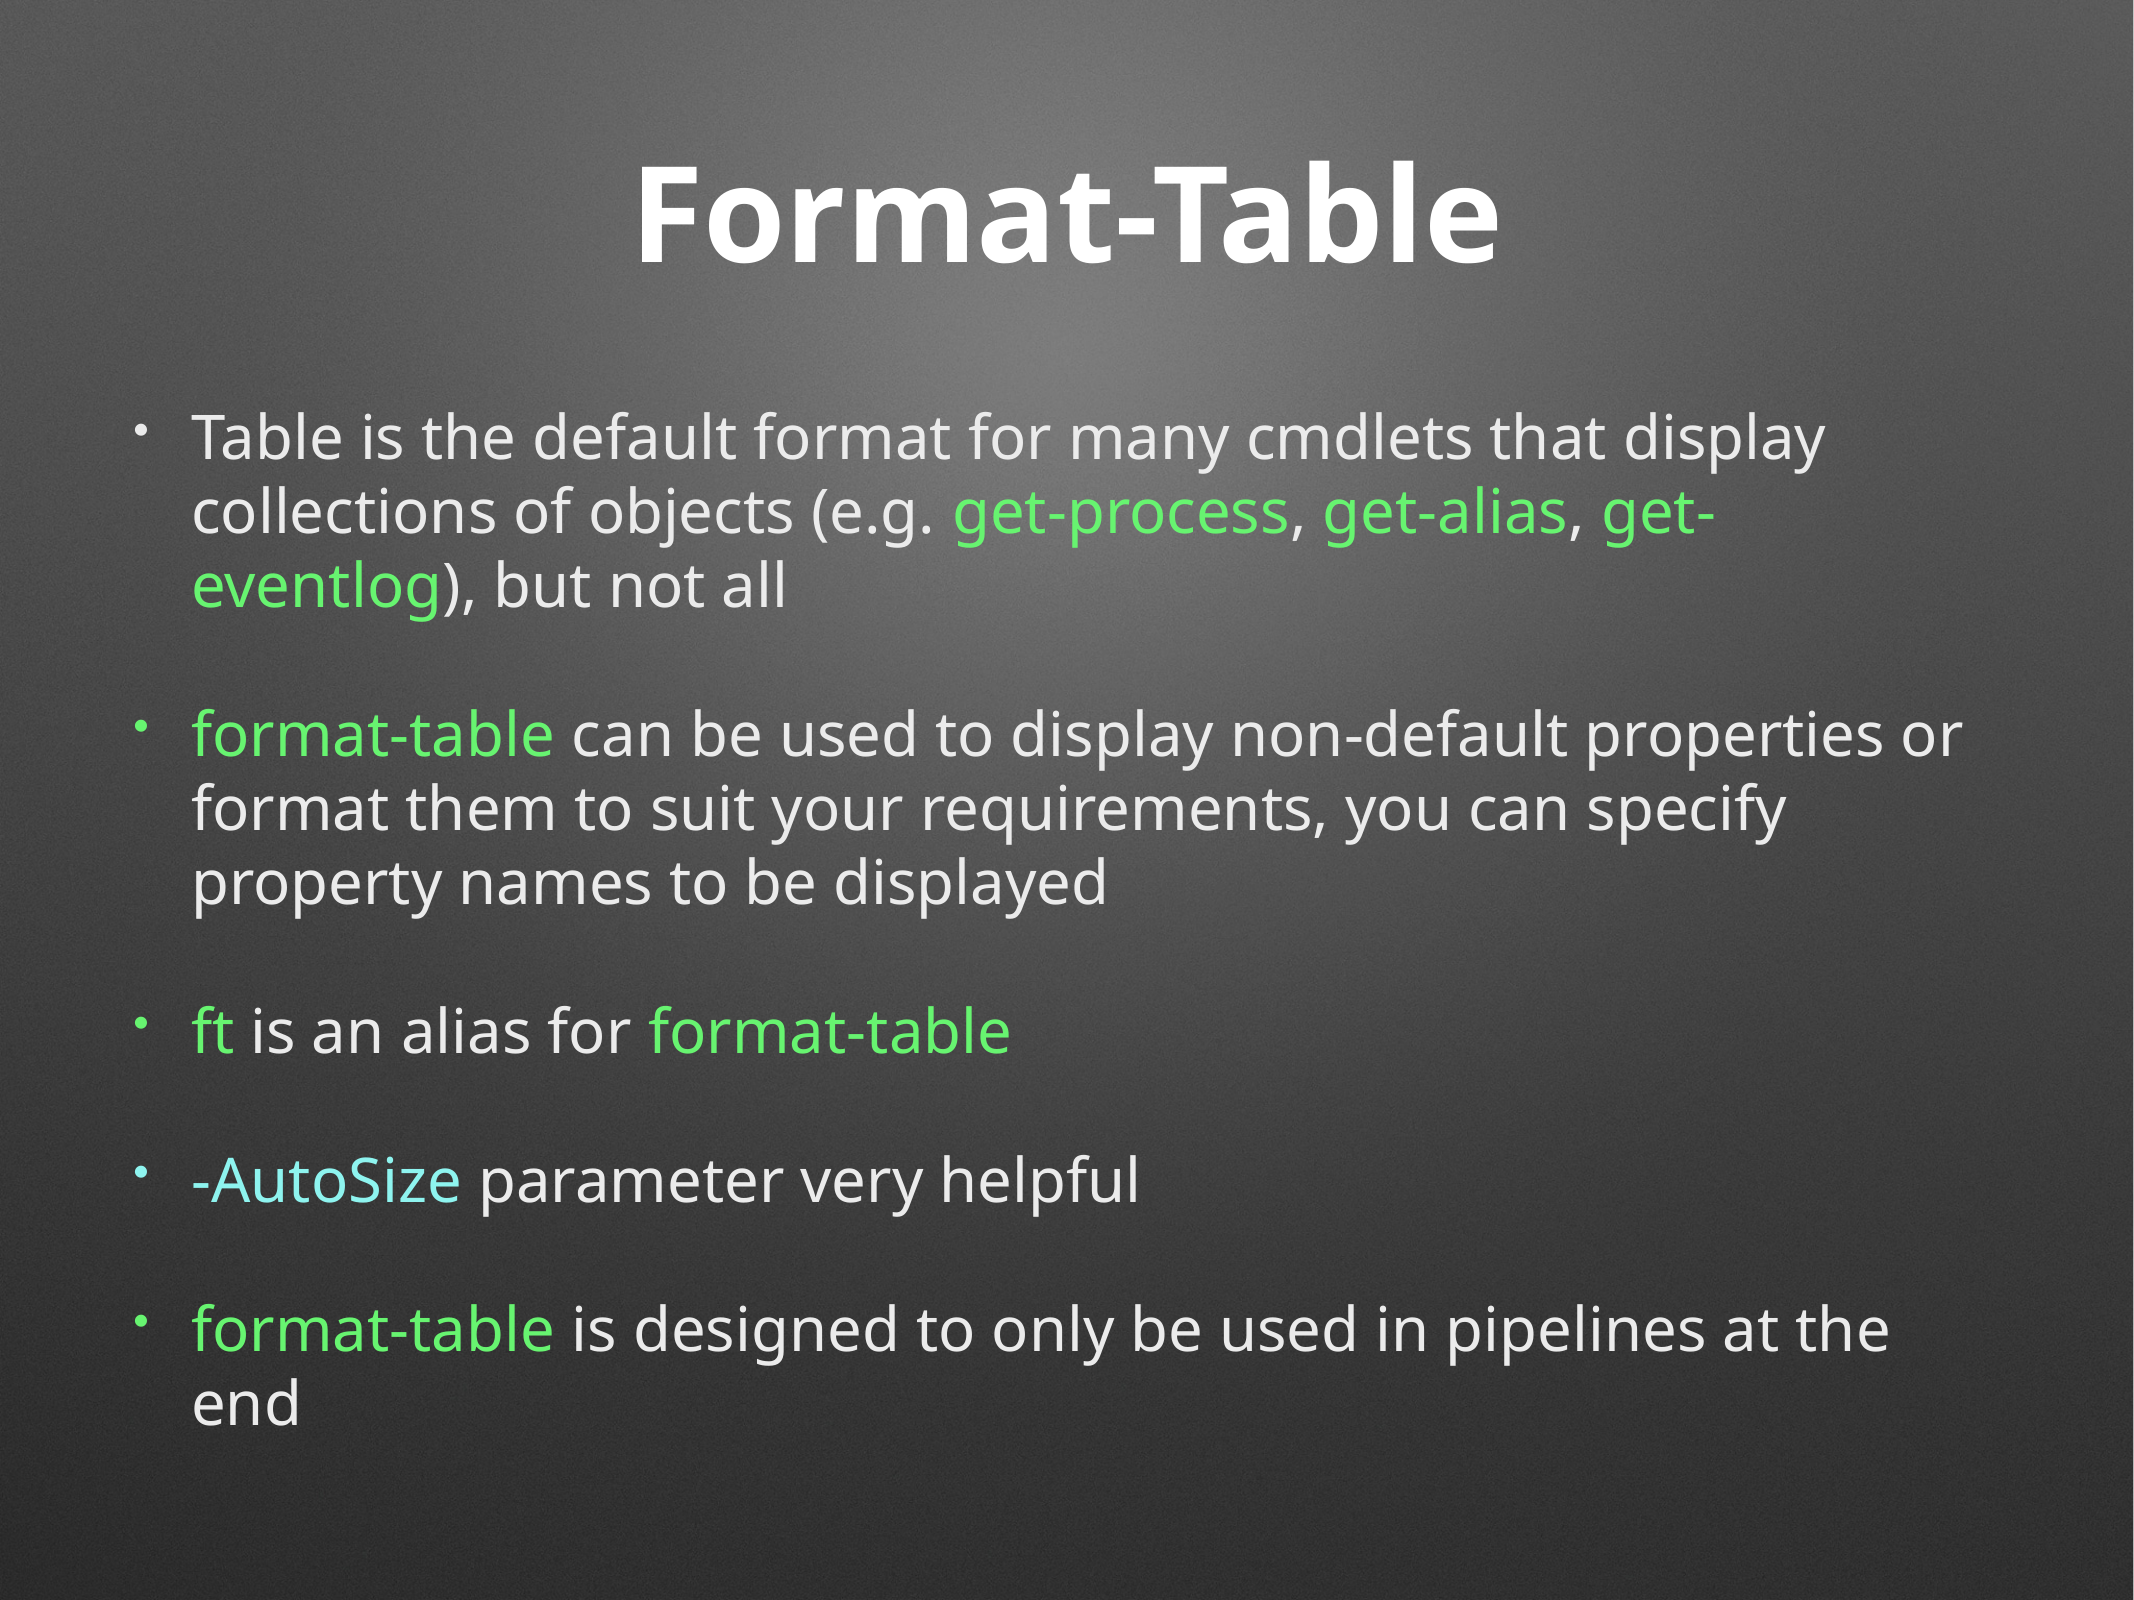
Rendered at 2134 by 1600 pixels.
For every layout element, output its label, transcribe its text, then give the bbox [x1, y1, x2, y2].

title Format-Table [124, 32, 2009, 386]
list Table is the default format for many cmdlets that display collections of objects (e.g. get-process, get-alias, get-eventlog), but not all format-table can be used to display non-default properties or format them to suit your requirements, you can specify property names to be displayed ft is an alias for format-table -AutoSize parameter very helpful format-table is designed to only be used in pipelines at the end [124, 395, 2009, 1441]
picture [0, 0, 2134, 1600]
